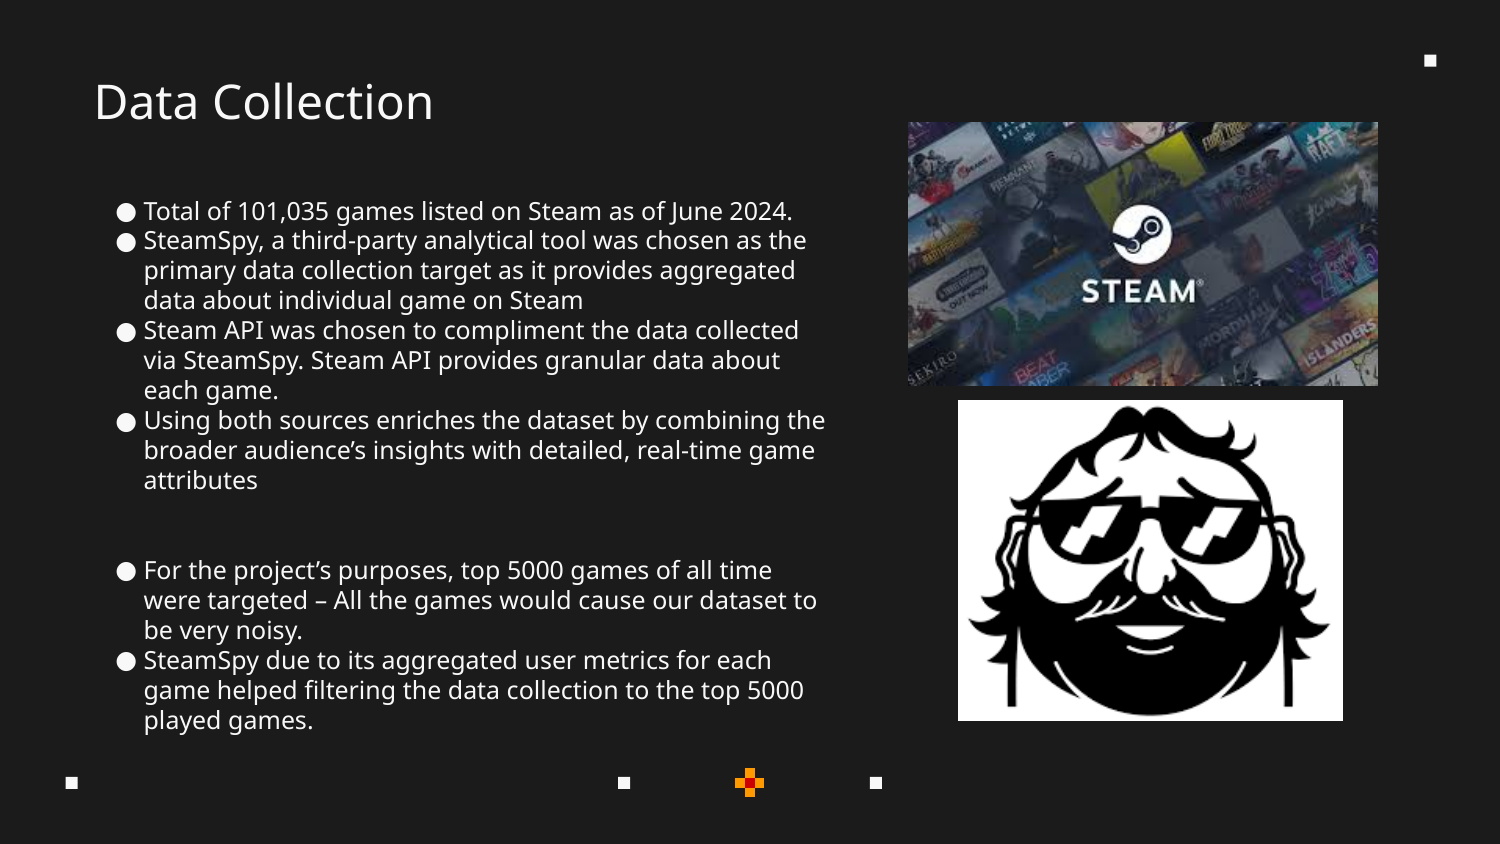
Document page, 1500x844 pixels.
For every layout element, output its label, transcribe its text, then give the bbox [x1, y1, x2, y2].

title Data Collection [78, 56, 1299, 181]
subtitle Total of 101,035 games listed on Steam as of June 2024. SteamSpy, a third-party analytical tool was chosen as the primary data collection target as it provides aggregated data about individual game on Steam Steam API was chosen to compliment the data collected via SteamSpy. Steam API provides granular data about each game. Using both sources enriches the dataset by combining the broader audience’s insights with detailed, real-time game attributes For the project’s purposes, top 5000 games of all time were targeted – All the games would cause our dataset to be very noisy. SteamSpy due to its aggregated user metrics for each game helped filtering the data collection to the top 5000 played games. [100, 180, 847, 756]
picture [908, 122, 1378, 386]
picture [958, 400, 1344, 722]
